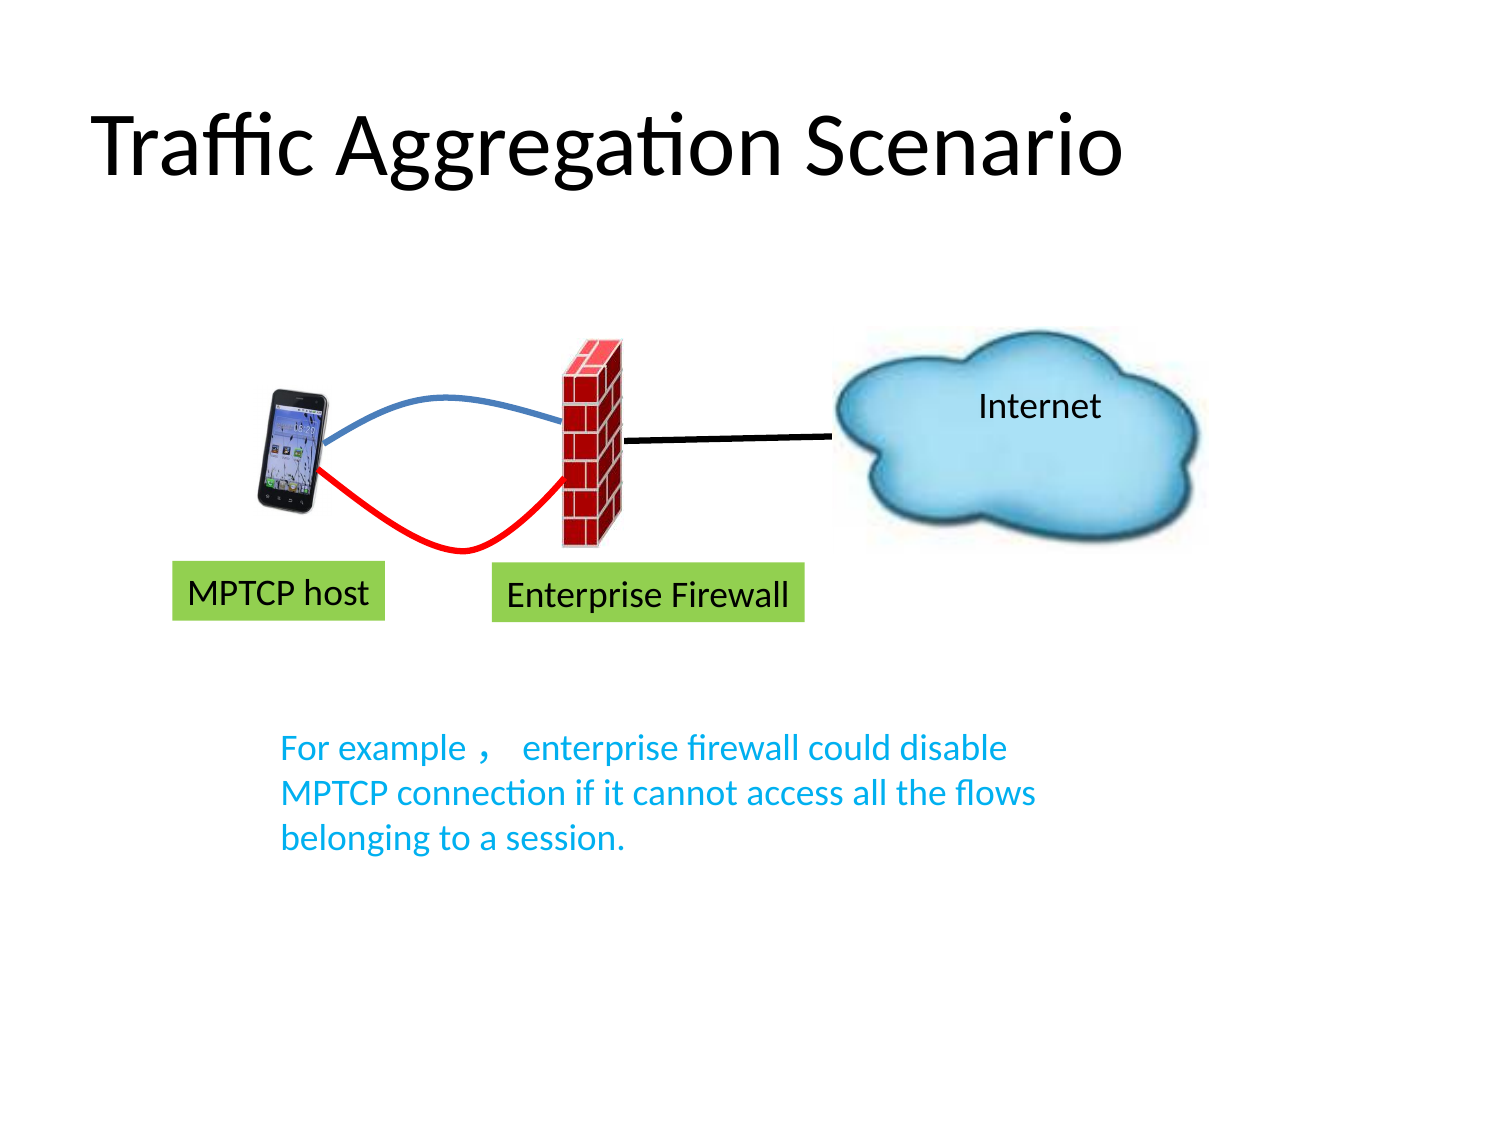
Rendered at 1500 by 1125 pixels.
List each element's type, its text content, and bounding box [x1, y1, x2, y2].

picture [560, 337, 625, 550]
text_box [832, 325, 1210, 554]
picture [253, 385, 332, 516]
title Traffic Aggregation Scenario [75, 45, 1425, 233]
text_box [336, 469, 555, 552]
text_box [629, 435, 827, 442]
text_box [336, 396, 555, 443]
text_box Enterprise Firewall [491, 562, 805, 623]
text_box For example，enterprise firewall could disable MPTCP connection if it cannot access all the flows belonging to a session. [265, 715, 1069, 866]
text_box MPTCP host [172, 560, 385, 621]
